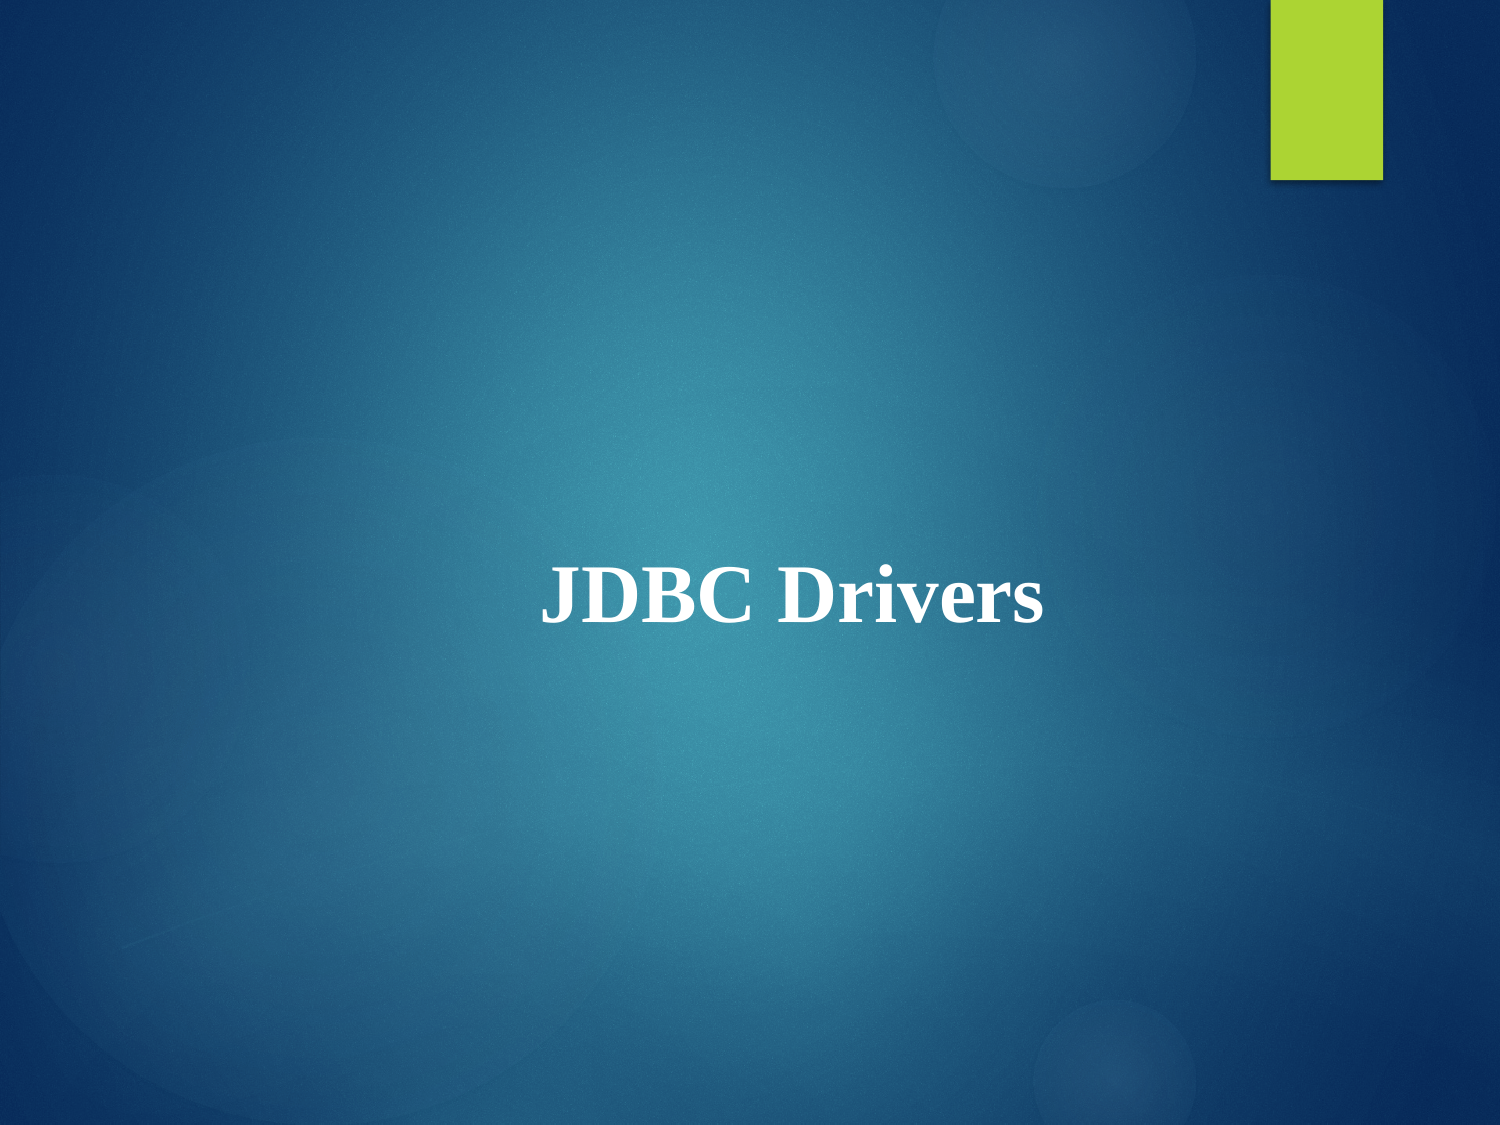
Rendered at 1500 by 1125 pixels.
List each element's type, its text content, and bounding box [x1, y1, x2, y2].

text_box JDBC Drivers [462, 532, 1138, 647]
